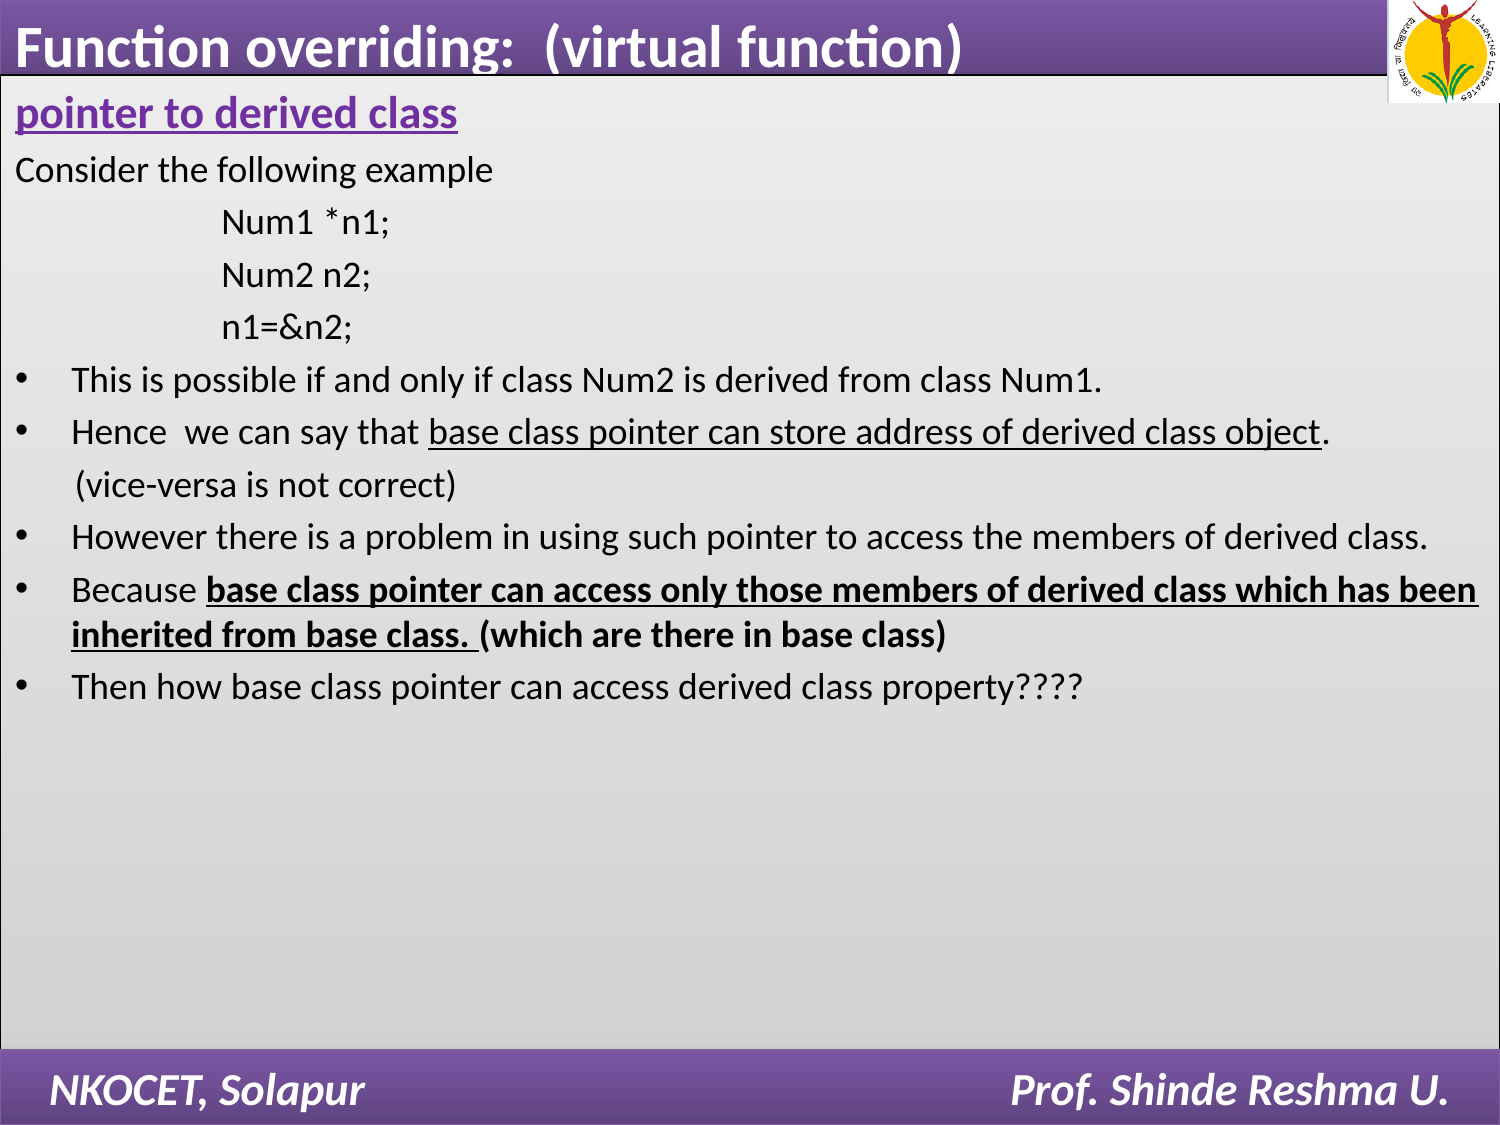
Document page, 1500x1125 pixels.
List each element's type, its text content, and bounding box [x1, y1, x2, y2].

title Function overriding: (virtual function) [0, 0, 1385, 73]
list pointer to derived class Consider the following example Num1 *n1; Num2 n2; n1=&n2; This is possible if and only if class Num2 is derived from class Num1. Hence we can say that base class pointer can store address of derived class object. (vice-versa is not correct) However there is a problem in using such pointer to access the members of derived class. Because base class pointer can access only those members of derived class which has been inherited from base class. (which are there in base class) Then how base class pointer can access derived class property???? [0, 74, 1500, 1049]
picture [1387, 0, 1500, 104]
text_box NKOCET, Solapur Prof. Shinde Reshma U. [0, 1049, 1500, 1125]
